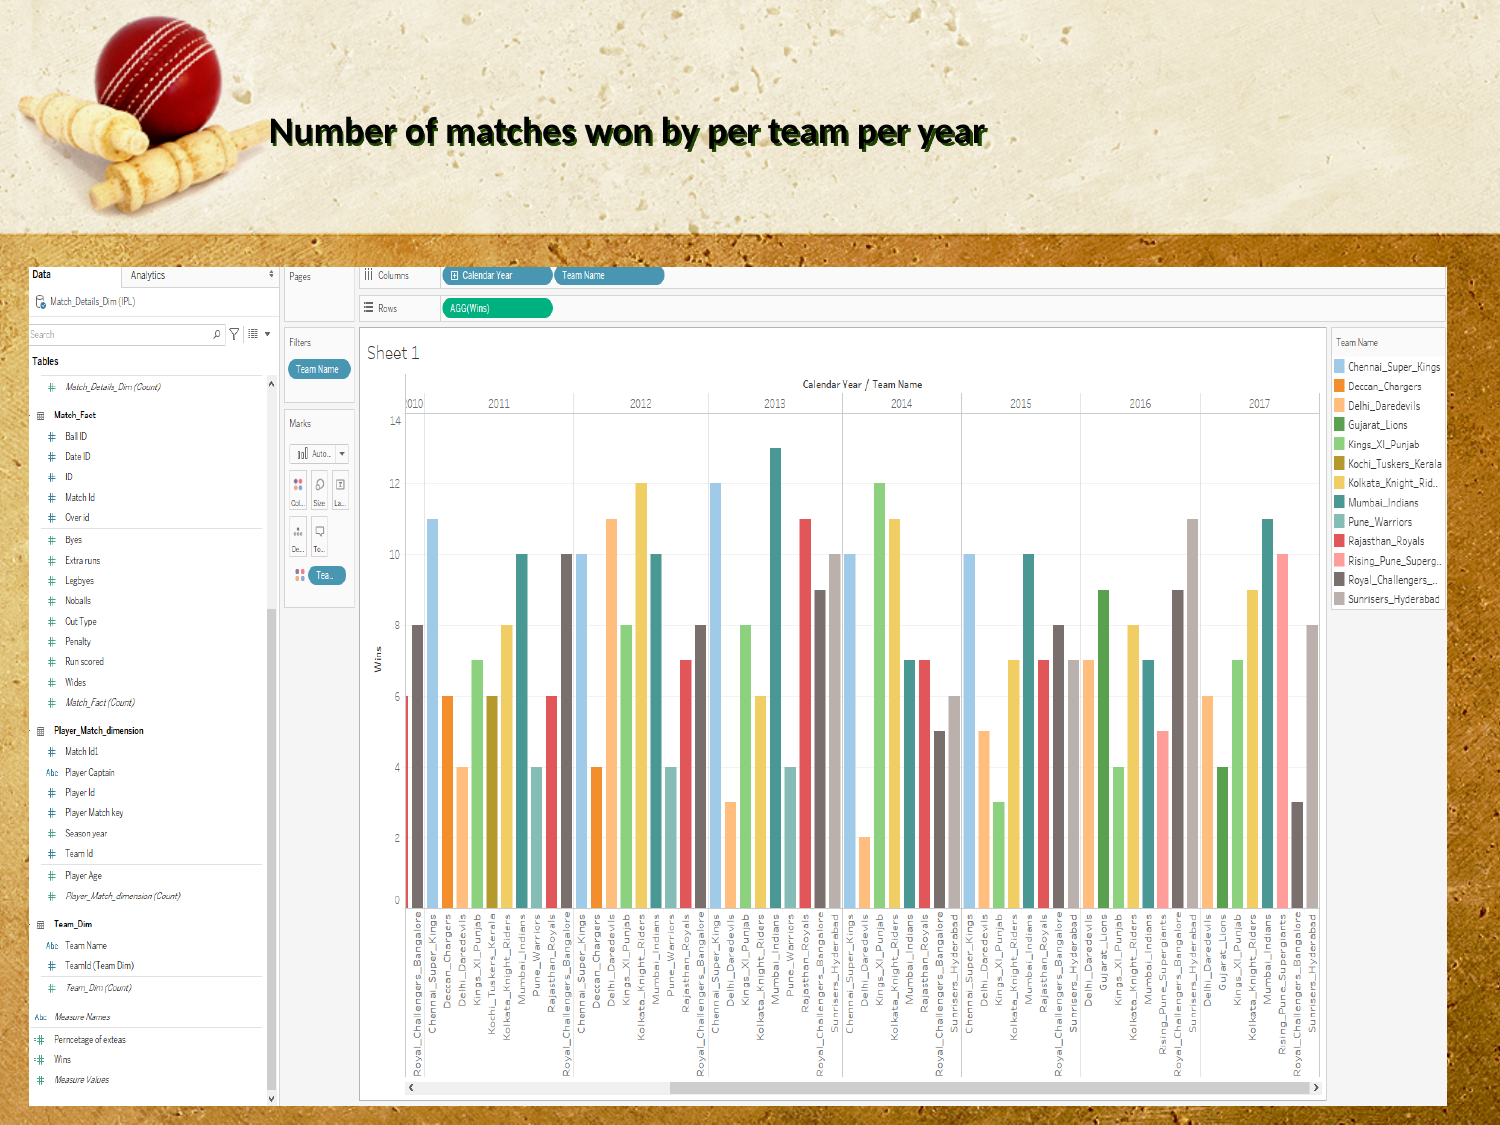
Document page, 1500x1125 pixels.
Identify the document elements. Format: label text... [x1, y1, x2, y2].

title Number of matches won by per team per year [253, 89, 1199, 174]
picture [0, 0, 1500, 1125]
